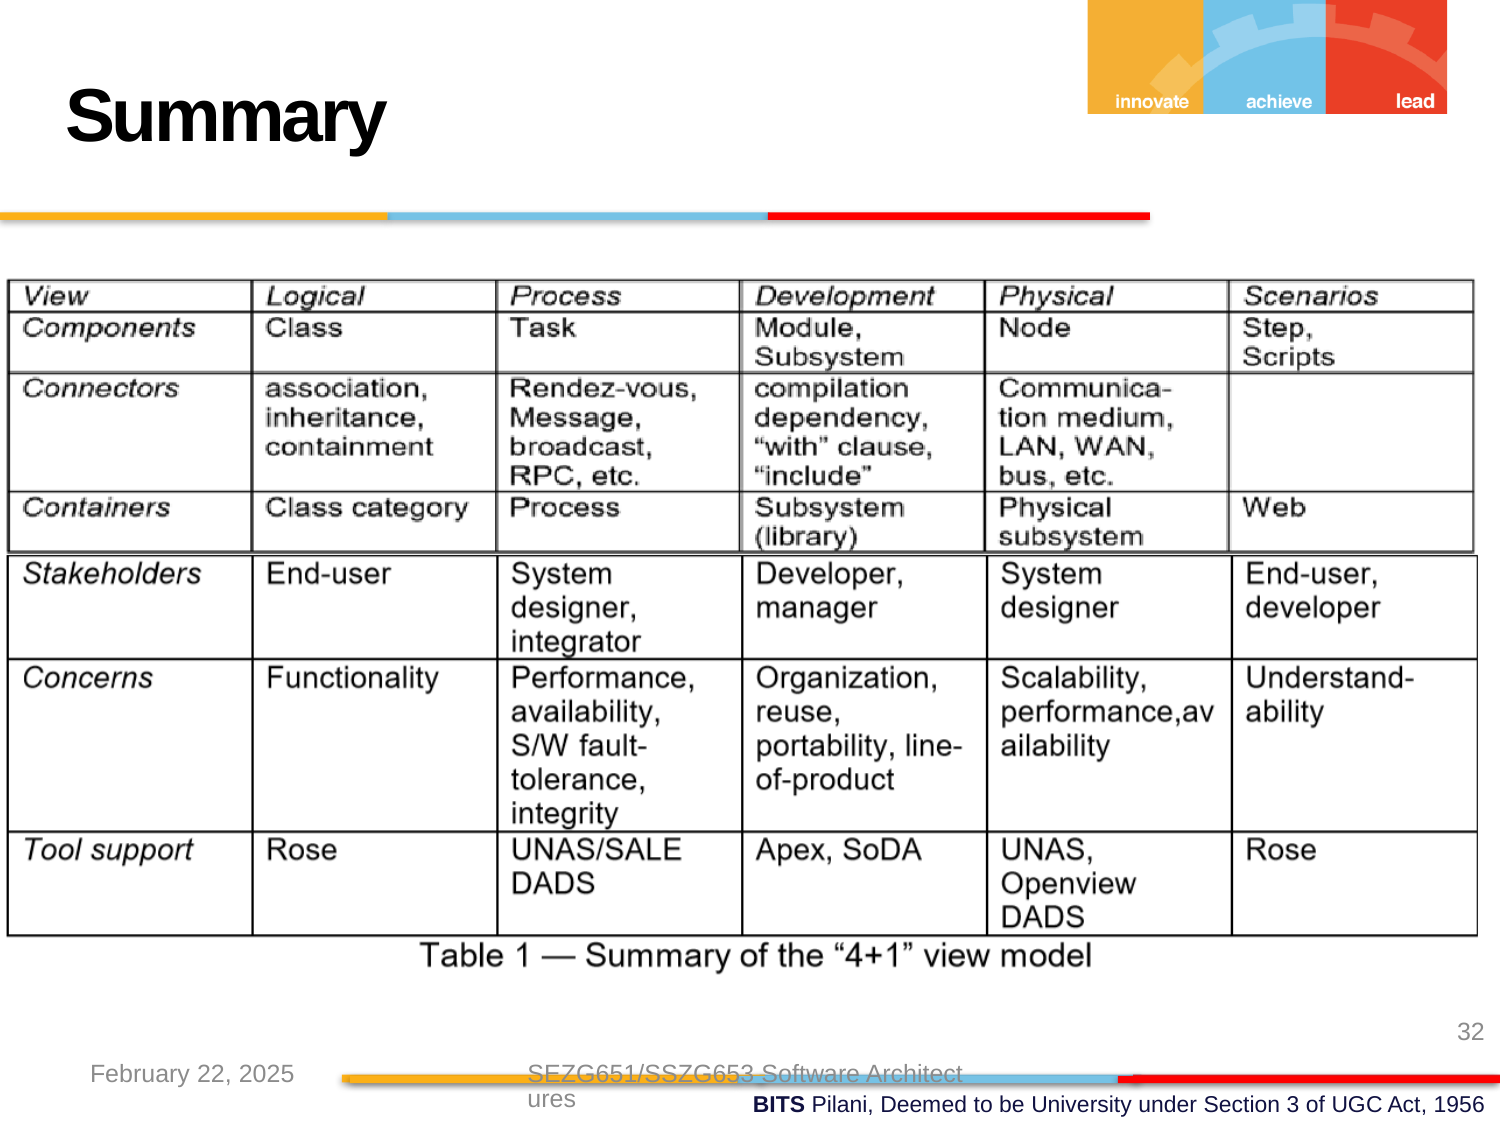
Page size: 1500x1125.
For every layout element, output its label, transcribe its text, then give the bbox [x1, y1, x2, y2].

slide_number 32 [1149, 1000, 1500, 1061]
list Summary [50, 24, 1088, 213]
footer SEZG651/SSZG653 Software Architectures [512, 1042, 988, 1103]
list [2, 274, 1485, 976]
picture [1087, 0, 1448, 114]
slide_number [75, 1042, 425, 1103]
